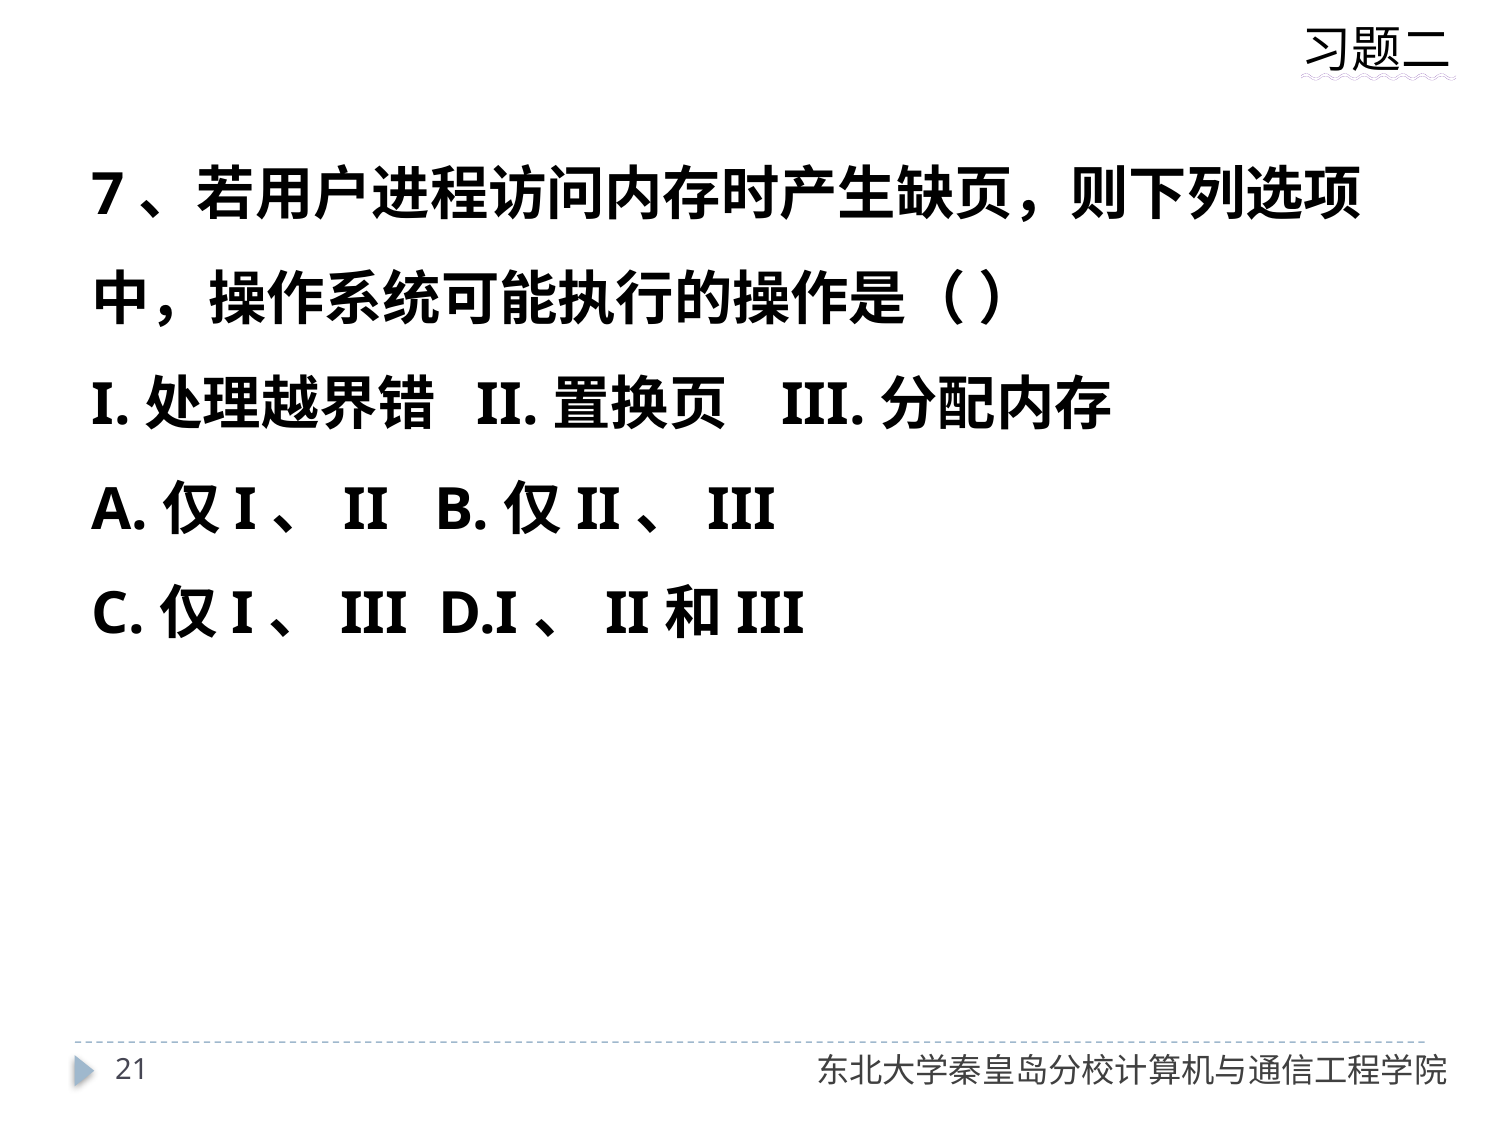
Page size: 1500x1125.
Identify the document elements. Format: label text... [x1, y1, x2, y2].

list 7、若用户进程访问内存时产生缺页，则下列选项中，操作系统可能执行的操作是（ ） I.处理越界错 II.置换页 III.分配内存 A.仅I、II B.仅II、III C.仅I、III D.I、II和III [76, 113, 1424, 1000]
slide_number 21 [100, 1042, 426, 1103]
